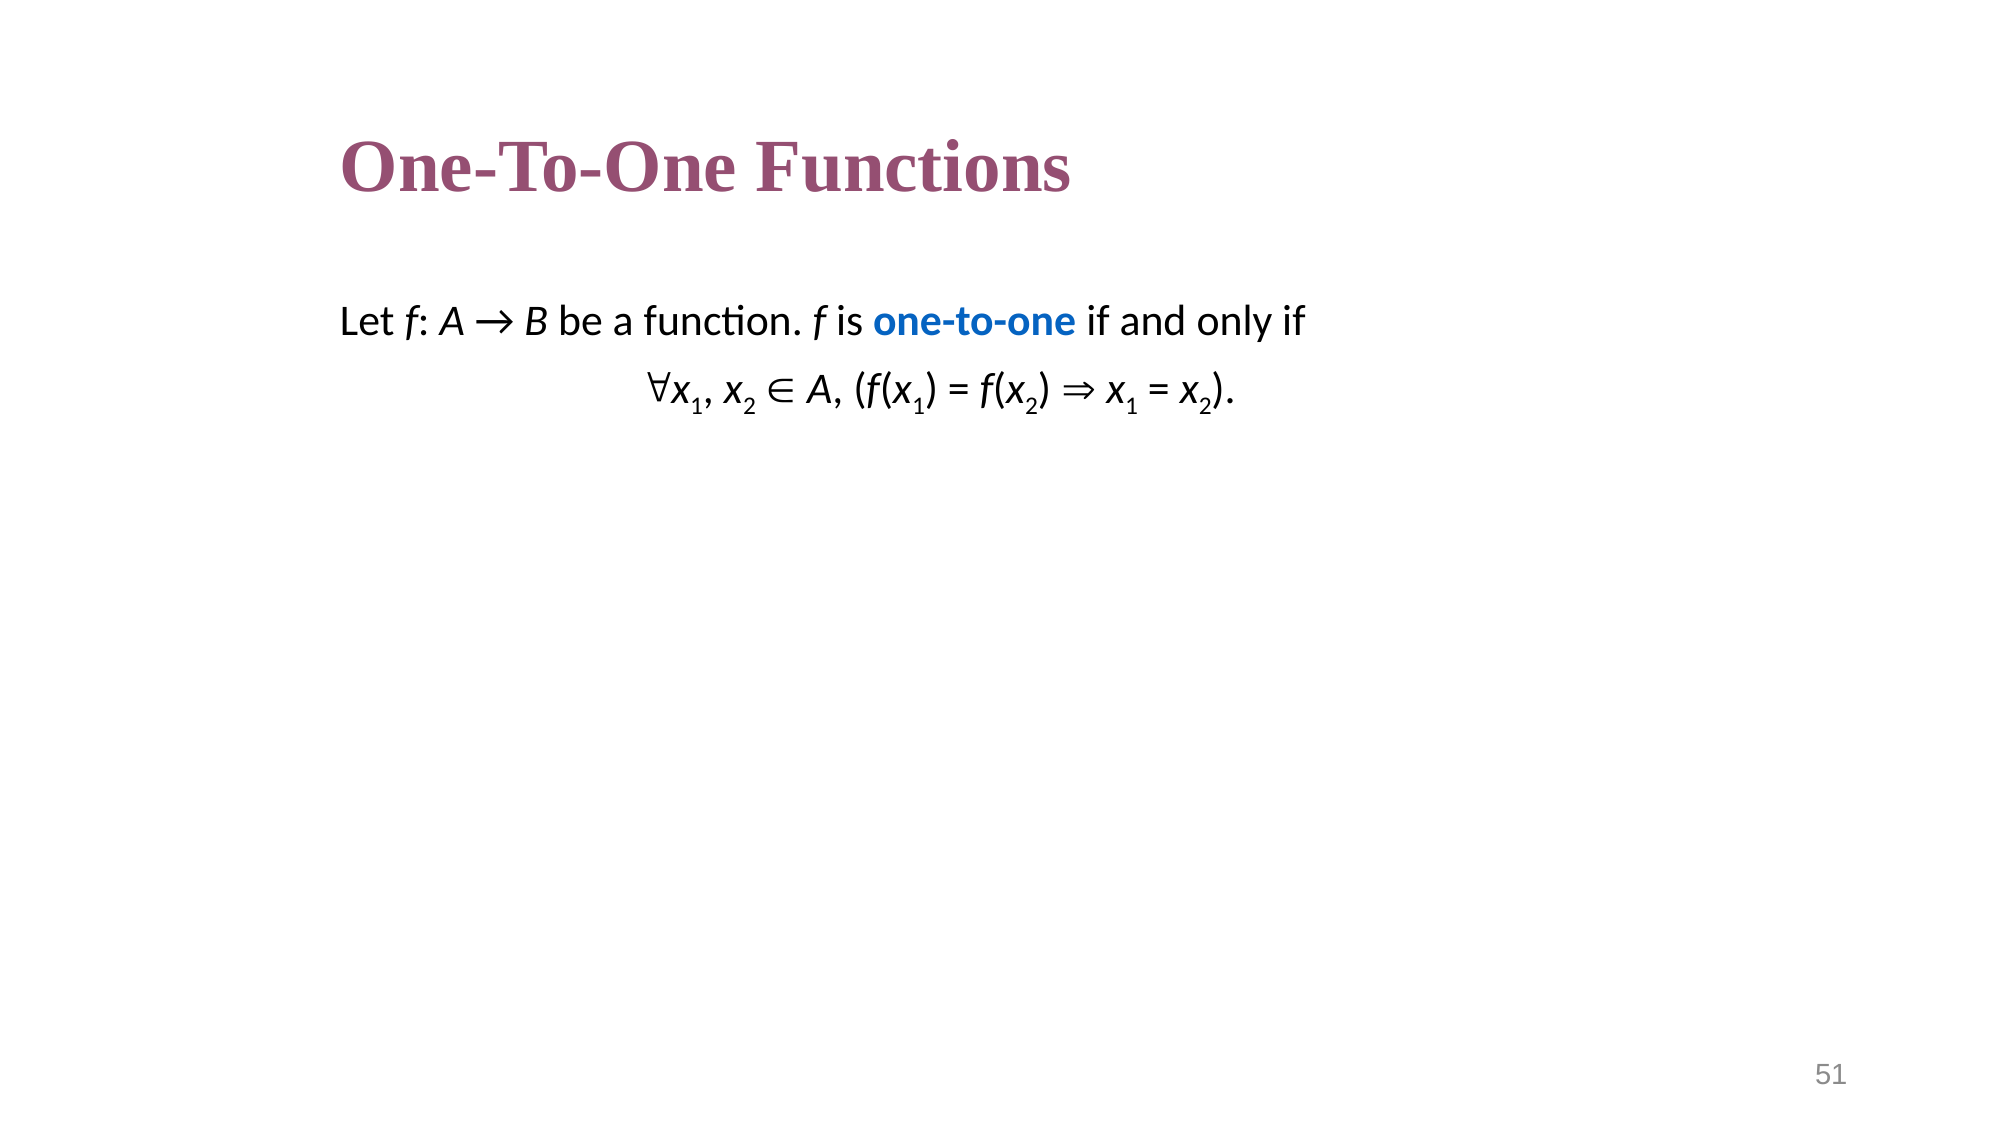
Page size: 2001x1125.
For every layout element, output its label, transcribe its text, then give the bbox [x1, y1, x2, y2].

list Let f: A → B be a function. f is one-to-one if and only if x1, x2  A, (f(x1) = f(x2)  x1 = x2). [324, 290, 1675, 1034]
title One-To-One Functions [324, 73, 1675, 262]
slide_number 51 [1412, 1042, 1863, 1103]
